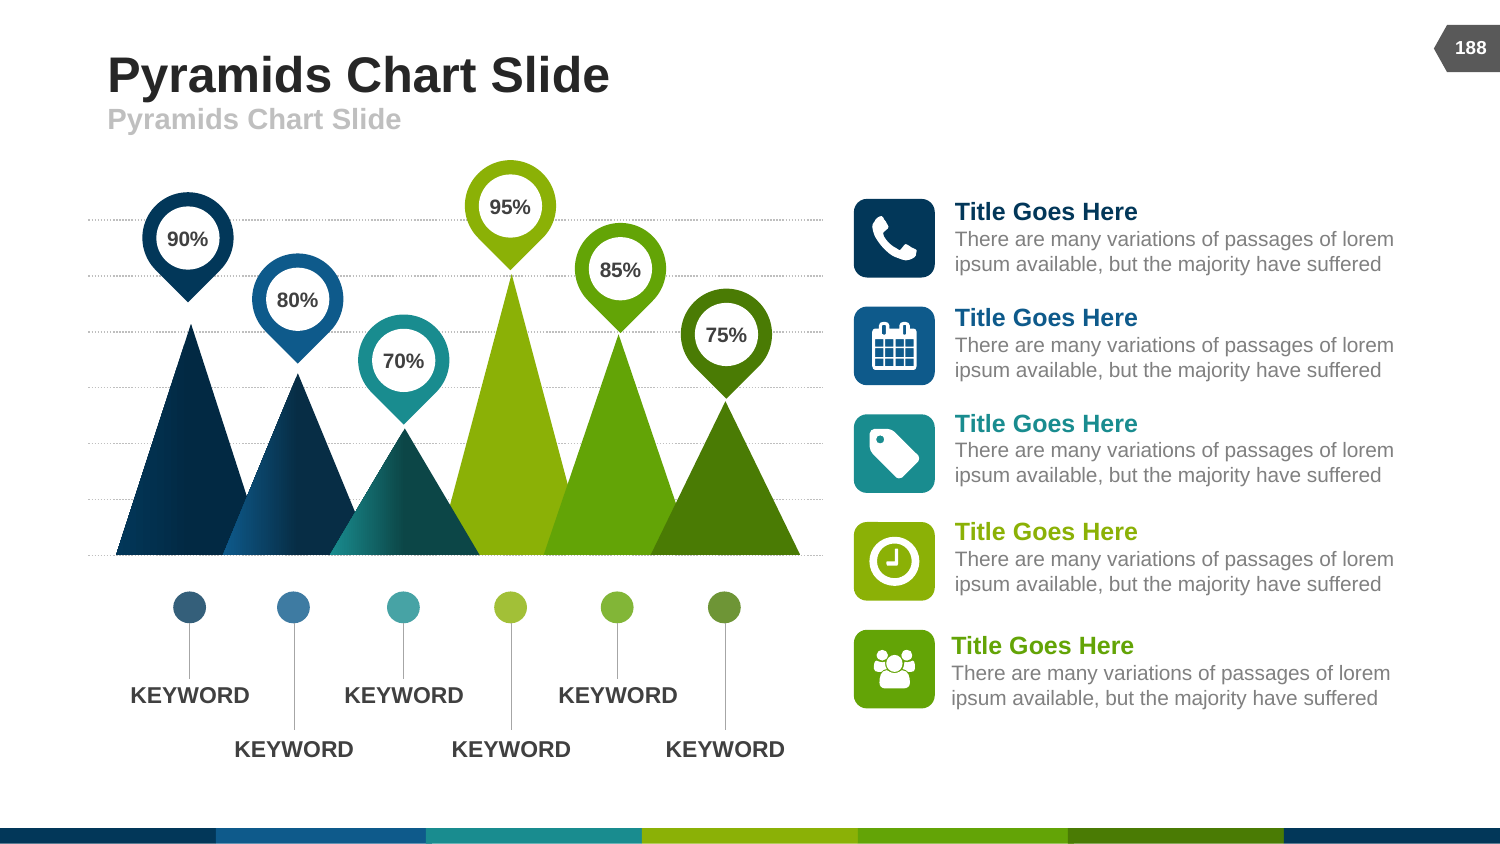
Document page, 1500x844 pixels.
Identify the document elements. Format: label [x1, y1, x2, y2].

text_box [936, 621, 1431, 717]
text_box [853, 306, 935, 386]
text_box [853, 629, 935, 709]
text_box [461, 591, 563, 763]
text_box [853, 198, 935, 278]
text_box [940, 188, 1431, 284]
text_box [353, 591, 455, 709]
list [107, 101, 783, 135]
text_box [567, 591, 669, 709]
text_box [88, 159, 824, 558]
text_box [940, 399, 1431, 495]
slide_number [1439, 24, 1500, 70]
title [107, 43, 1033, 102]
text_box [675, 591, 777, 763]
text_box [853, 414, 935, 494]
text_box [853, 521, 935, 601]
text_box [243, 591, 345, 763]
text_box [139, 591, 241, 709]
text_box [940, 508, 1431, 603]
text_box [940, 294, 1431, 389]
